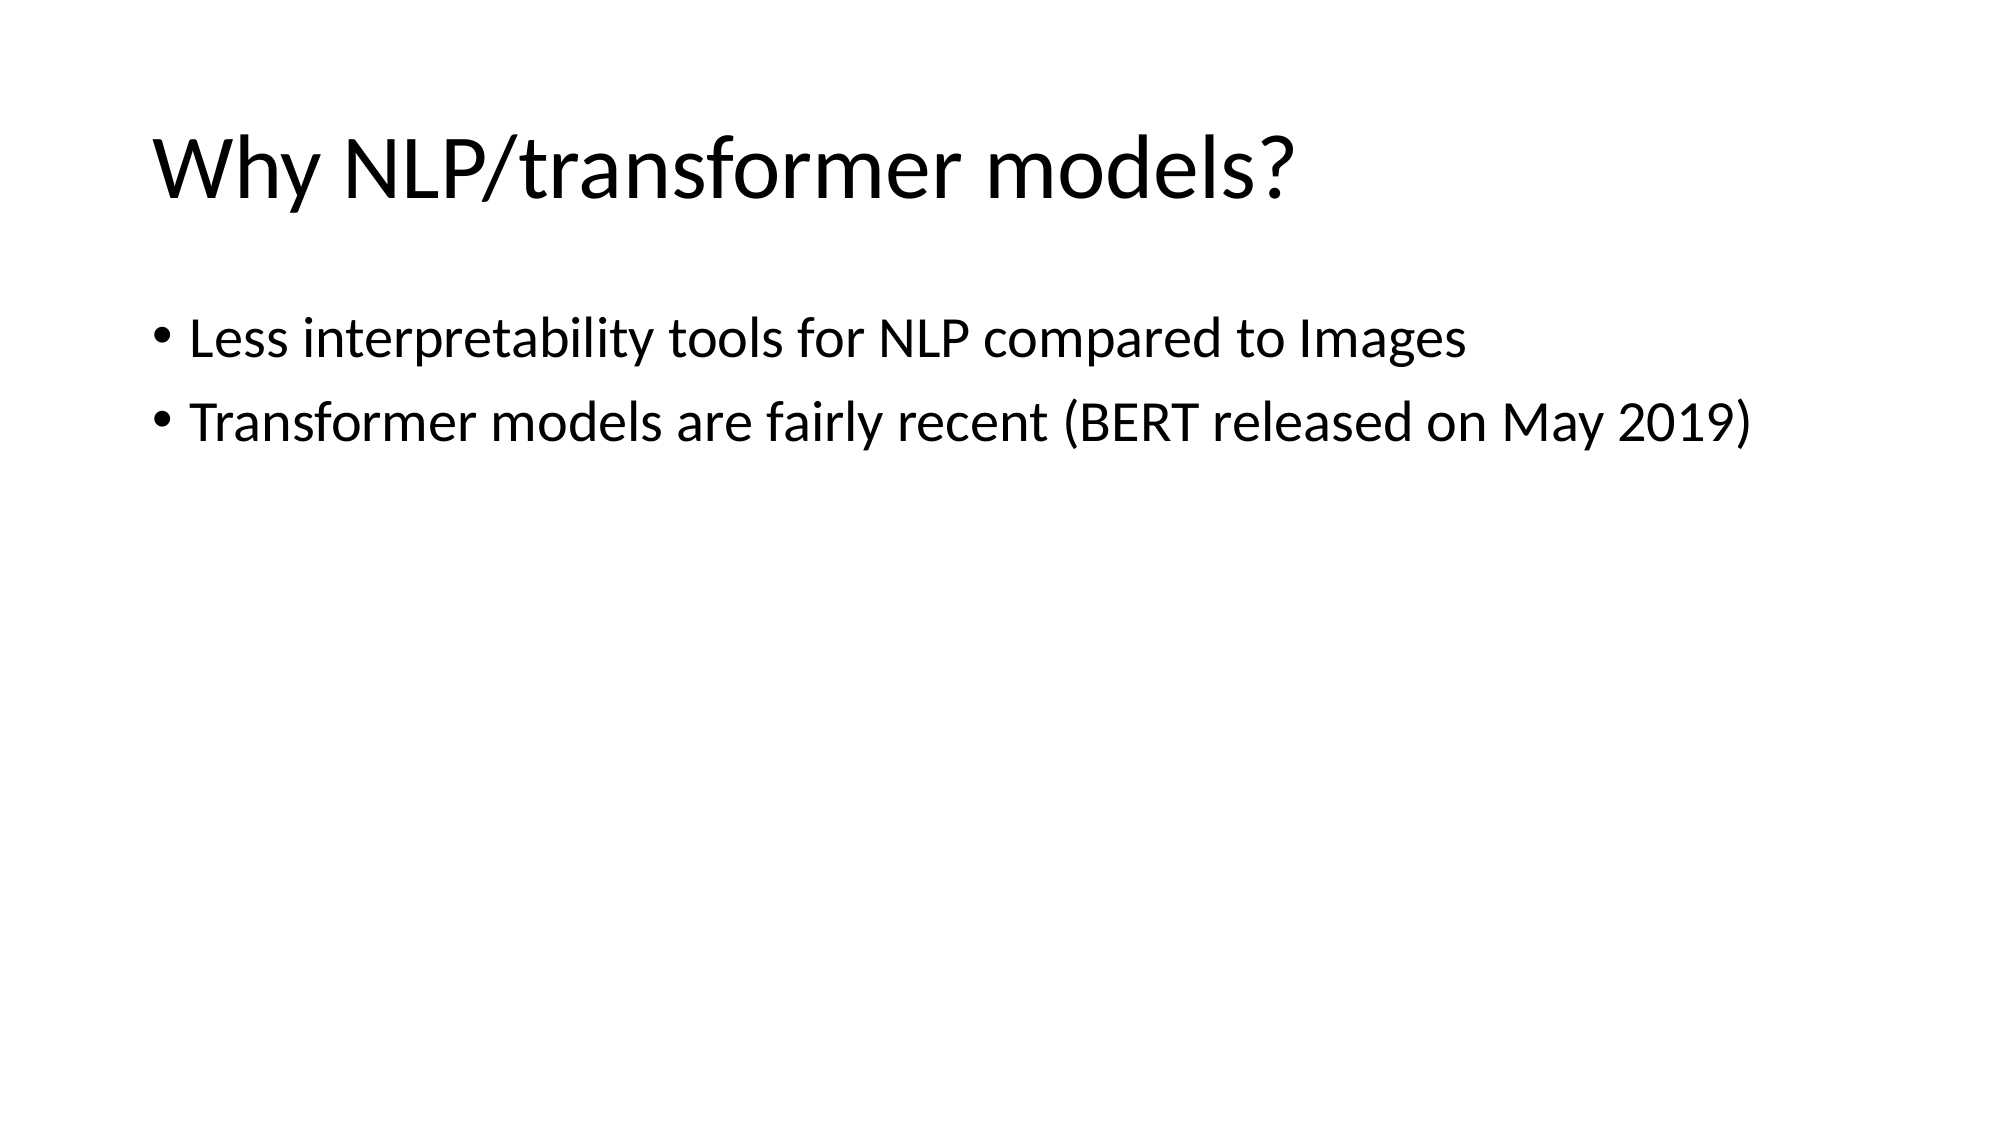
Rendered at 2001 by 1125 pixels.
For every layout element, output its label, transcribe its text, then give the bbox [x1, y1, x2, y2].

list Less interpretability tools for NLP compared to Images Transformer models are fairly recent (BERT released on May 2019) [137, 299, 1863, 1014]
title Why NLP/transformer models? [137, 59, 1863, 278]
